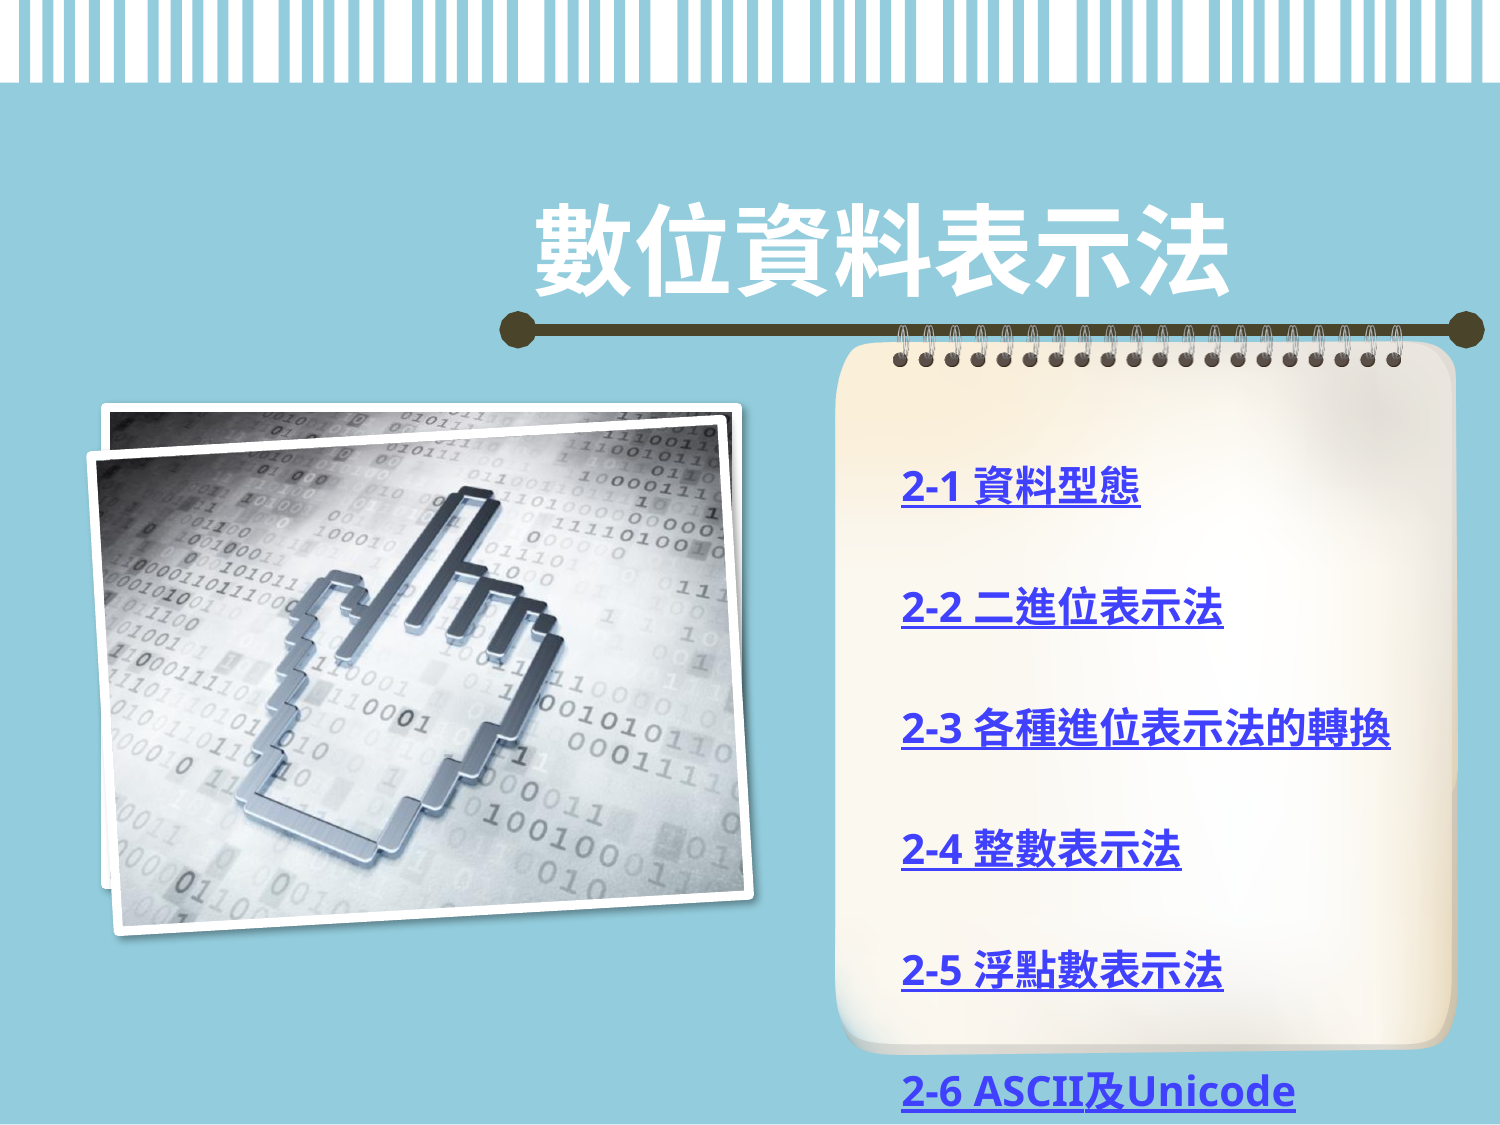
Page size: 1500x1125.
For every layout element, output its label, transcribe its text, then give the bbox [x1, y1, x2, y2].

text_box 2-1 資料型態 2-2 二進位表示法 2-3 各種進位表示法的轉換 2-4 整數表示法 2-5 浮點數表示法 2-6 ASCII及Unicode [886, 1063, 1407, 1125]
title 數位資料表示法 [518, 171, 1417, 326]
picture [97, 411, 744, 926]
picture [835, 325, 1458, 1055]
